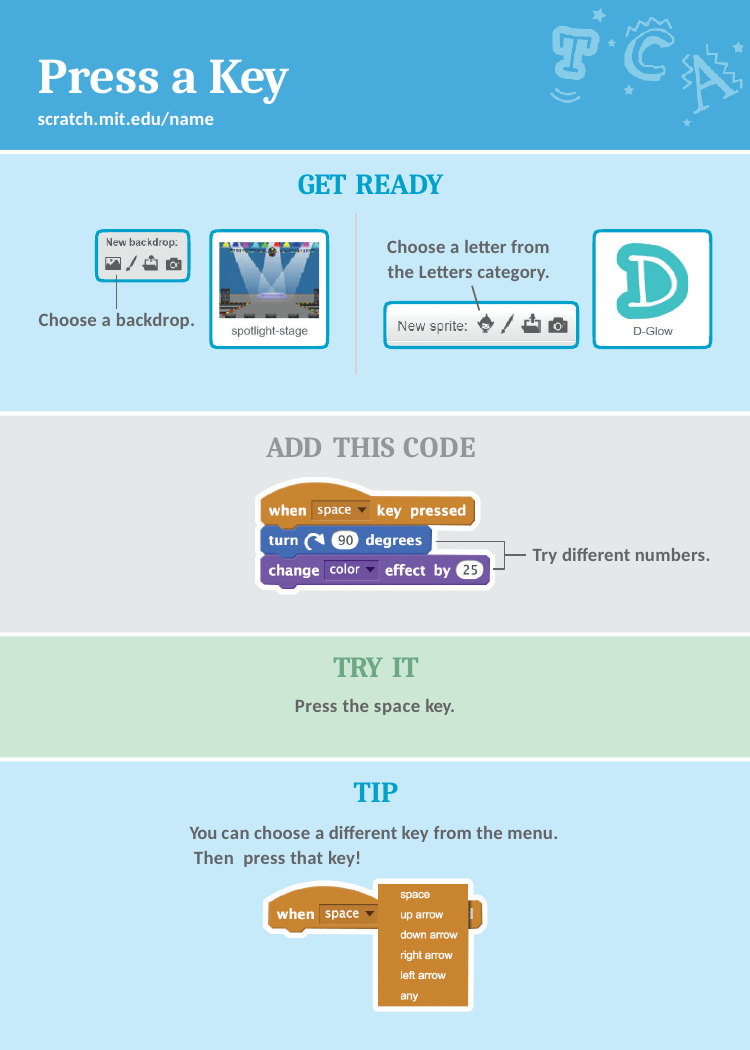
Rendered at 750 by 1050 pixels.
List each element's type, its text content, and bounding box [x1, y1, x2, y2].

text_box TRY IT Press the space key. TIP You can choose a different key from the menu. Then press that key! [187, 648, 563, 869]
text_box [0, 637, 750, 757]
text_box Choose a letter from the Letters category. Choose a backdrop. [36, 232, 356, 331]
text_box [715, 149, 750, 155]
text_box [262, 878, 488, 1012]
text_box [0, 0, 750, 149]
text_box [0, 416, 750, 632]
text_box ADD THIS CODE [263, 428, 489, 464]
text_box [436, 541, 505, 570]
text_box [563, 757, 750, 762]
text_box [210, 331, 328, 348]
title Press a Key scratch.mit.edu/name [35, 43, 715, 219]
text_box Choose a letter from the Letters category. Choose a backdrop. [357, 232, 551, 331]
text_box [594, 230, 711, 348]
text_box [0, 411, 750, 416]
text_box [0, 632, 750, 637]
text_box Try different numbers. [530, 542, 716, 565]
text_box [0, 149, 35, 155]
text_box [384, 302, 578, 348]
text_box [0, 757, 187, 762]
text_box [0, 155, 750, 411]
text_box [254, 477, 496, 595]
text_box [0, 762, 750, 1050]
